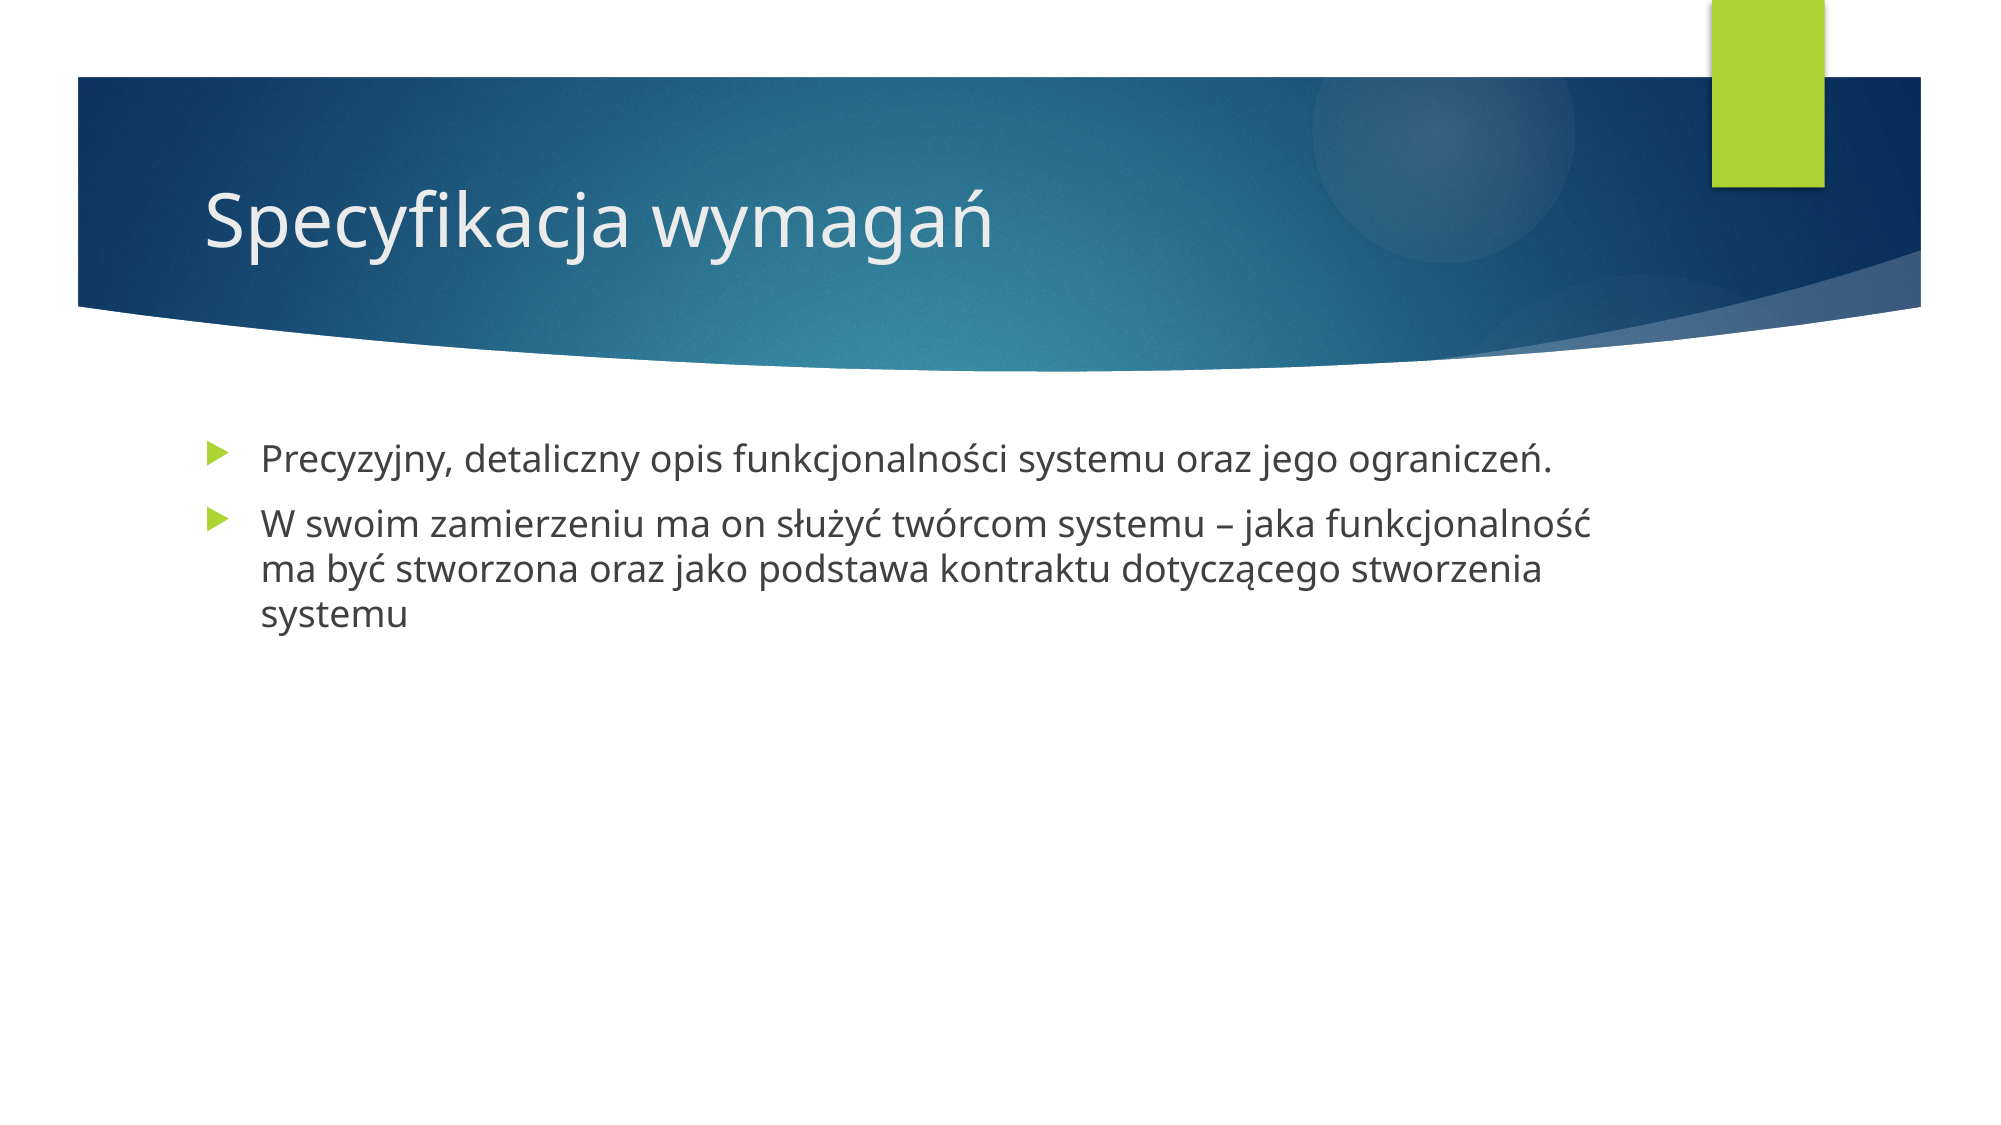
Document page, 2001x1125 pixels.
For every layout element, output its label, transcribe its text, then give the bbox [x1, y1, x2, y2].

list Precyzyjny, detaliczny opis funkcjonalności systemu oraz jego ograniczeń. W swoim zamierzeniu ma on służyć twórcom systemu – jaka funkcjonalność ma być stworzona oraz jako podstawa kontraktu dotyczącego stworzenia systemu [189, 427, 1627, 988]
title Specyfikacja wymagań [189, 159, 1627, 276]
